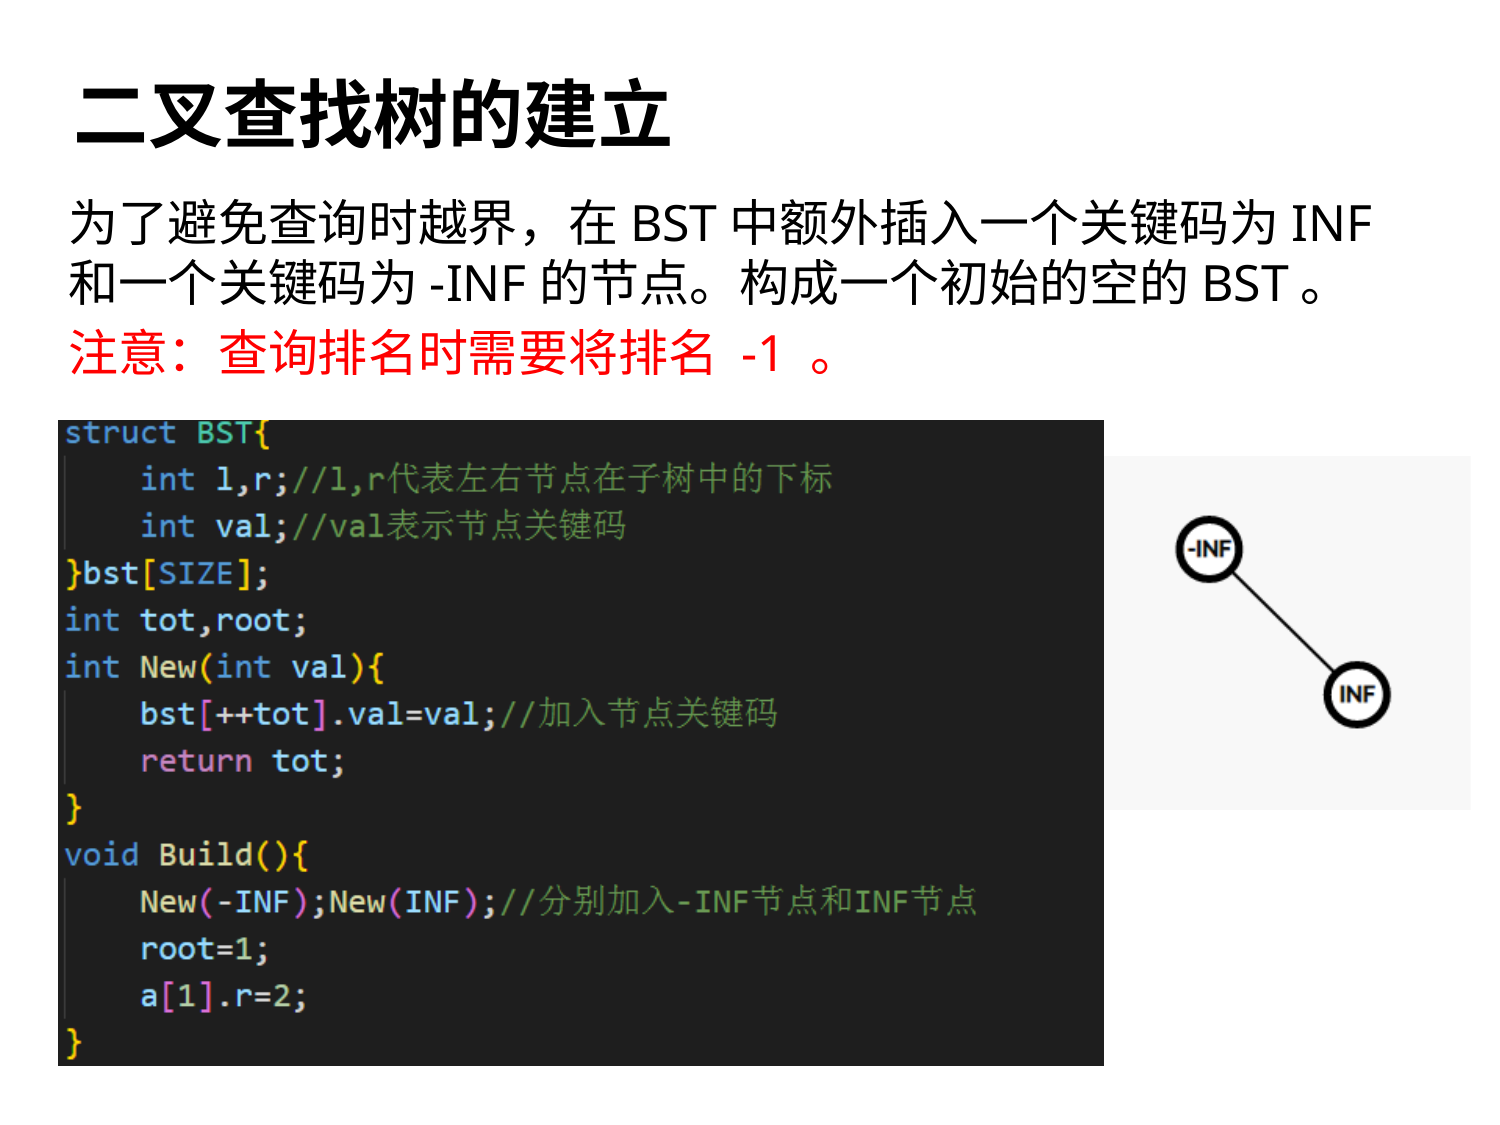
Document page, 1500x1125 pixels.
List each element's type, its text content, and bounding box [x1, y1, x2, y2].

title 二叉查找树的建立 [58, 46, 1406, 178]
list 为了避免查询时越界，在BST中额外插入一个关键码为INF和一个关键码为-INF的节点。构成一个初始的空的BST。 注意：查询排名时需要将排名 -1 。 [53, 113, 1404, 433]
picture [58, 420, 1471, 1067]
